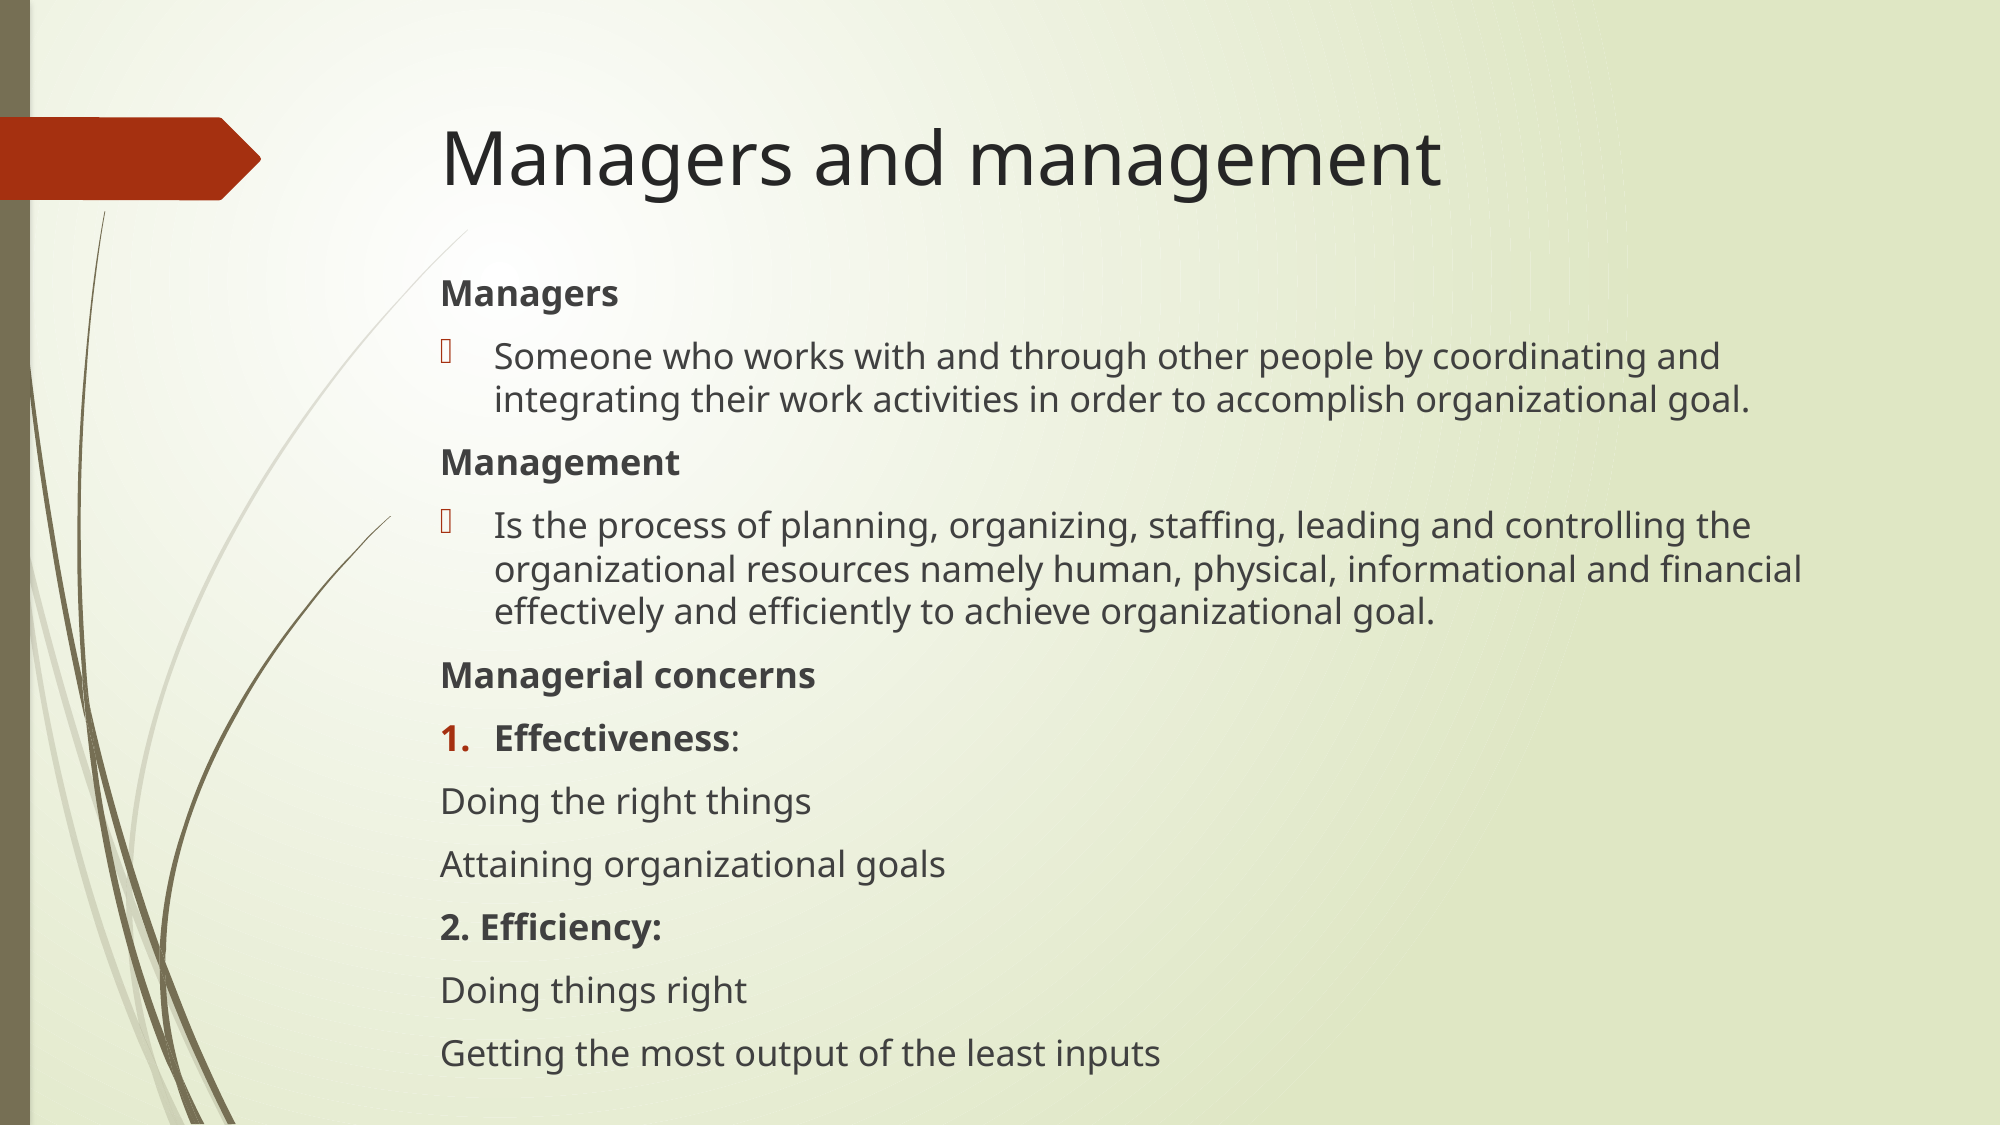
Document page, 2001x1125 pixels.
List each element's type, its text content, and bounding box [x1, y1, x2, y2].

list Managers Someone who works with and through other people by coordinating and integrating their work activities in order to accomplish organizational goal. Management Is the process of planning, organizing, staffing, leading and controlling the organizational resources namely human, physical, informational and financial effectively and efficiently to achieve organizational goal. Managerial concerns Effectiveness: Doing the right things Attaining organizational goals 2. Efficiency: Doing things right Getting the most output of the least inputs [424, 263, 1888, 1085]
title Managers and management [425, 102, 1888, 263]
